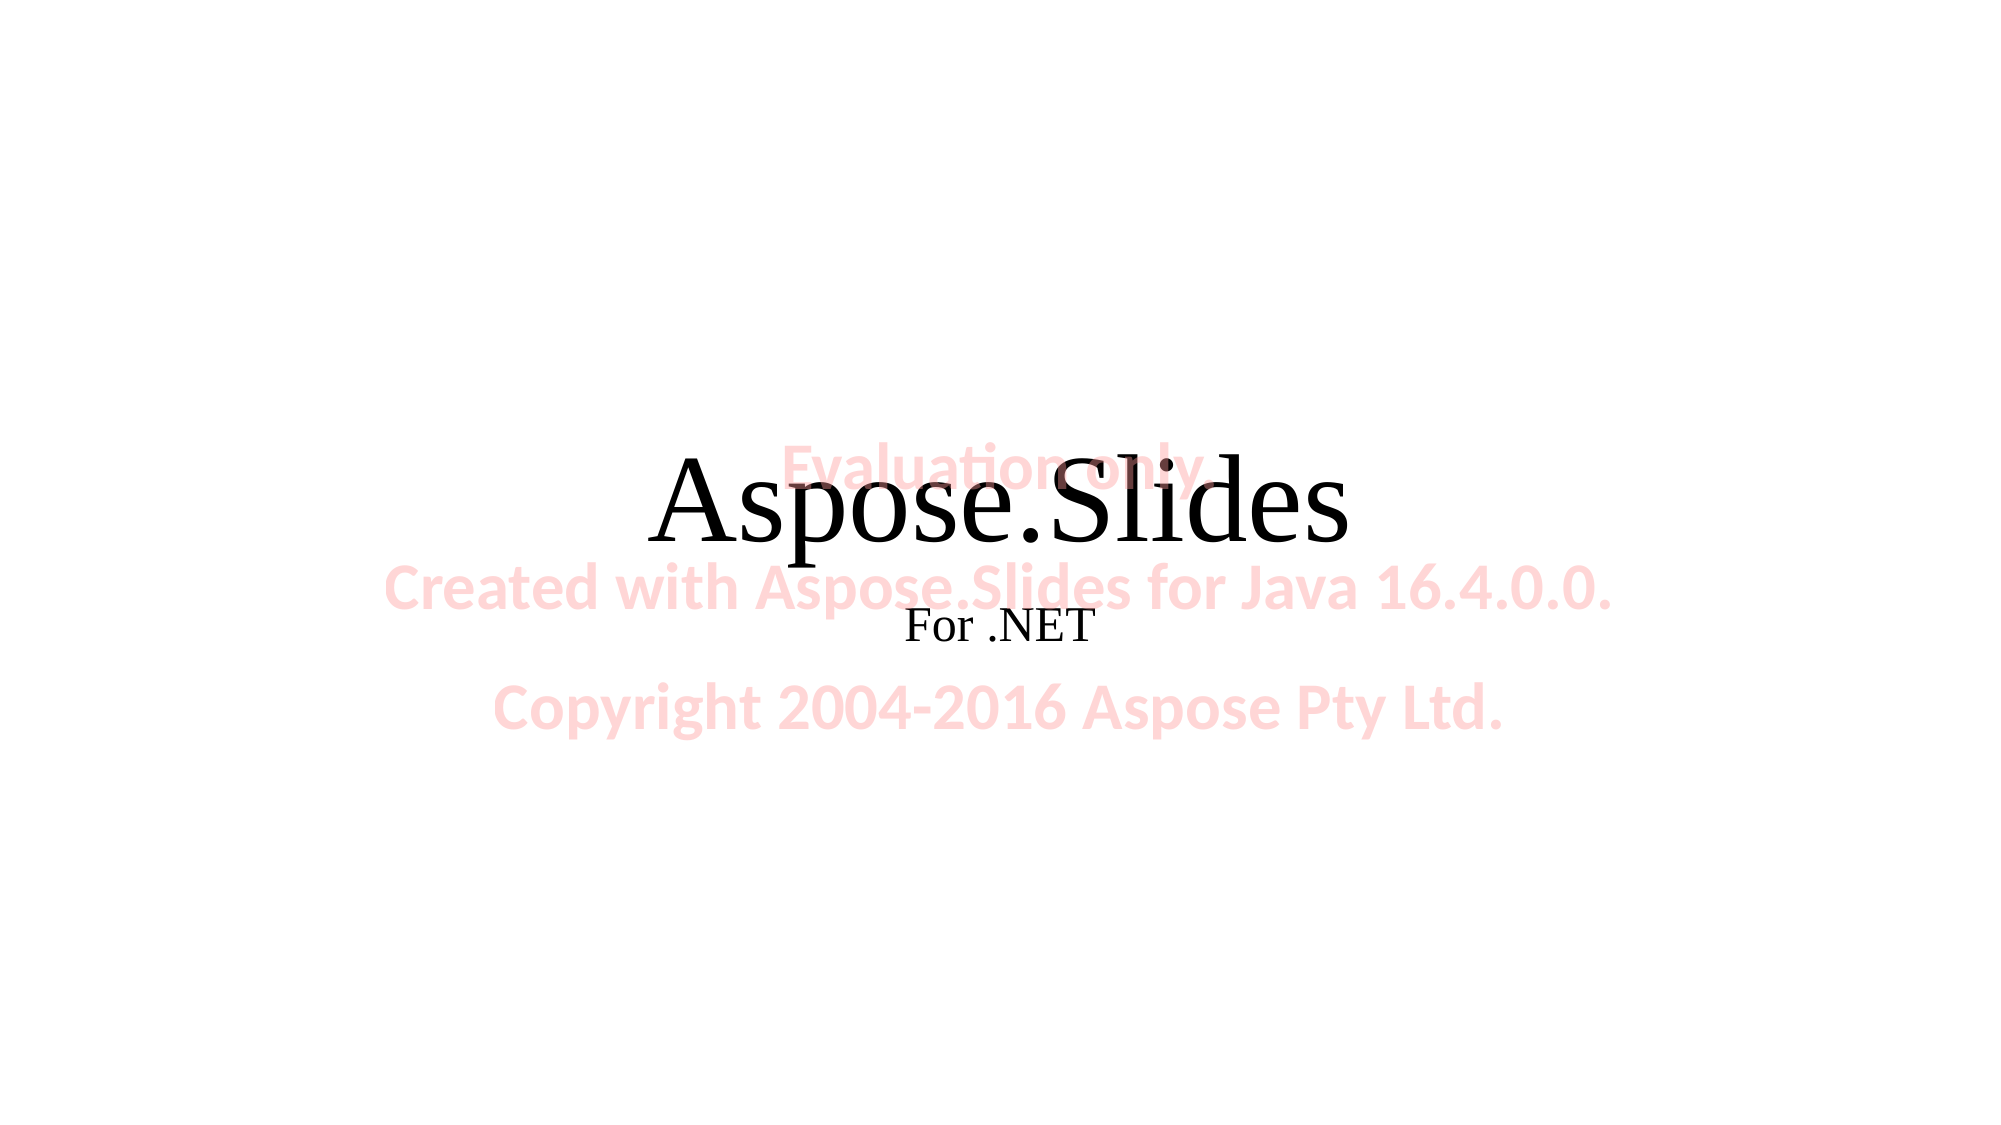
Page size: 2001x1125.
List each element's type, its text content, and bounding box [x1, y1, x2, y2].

title Aspose.Slides [249, 184, 1750, 576]
text_box Evaluation only. Created with Aspose.Slides for Java 16.4.0.0. Copyright 2004-2016 Aspose Pty Ltd. [370, 375, 1630, 750]
subtitle For .NET [249, 590, 1750, 863]
